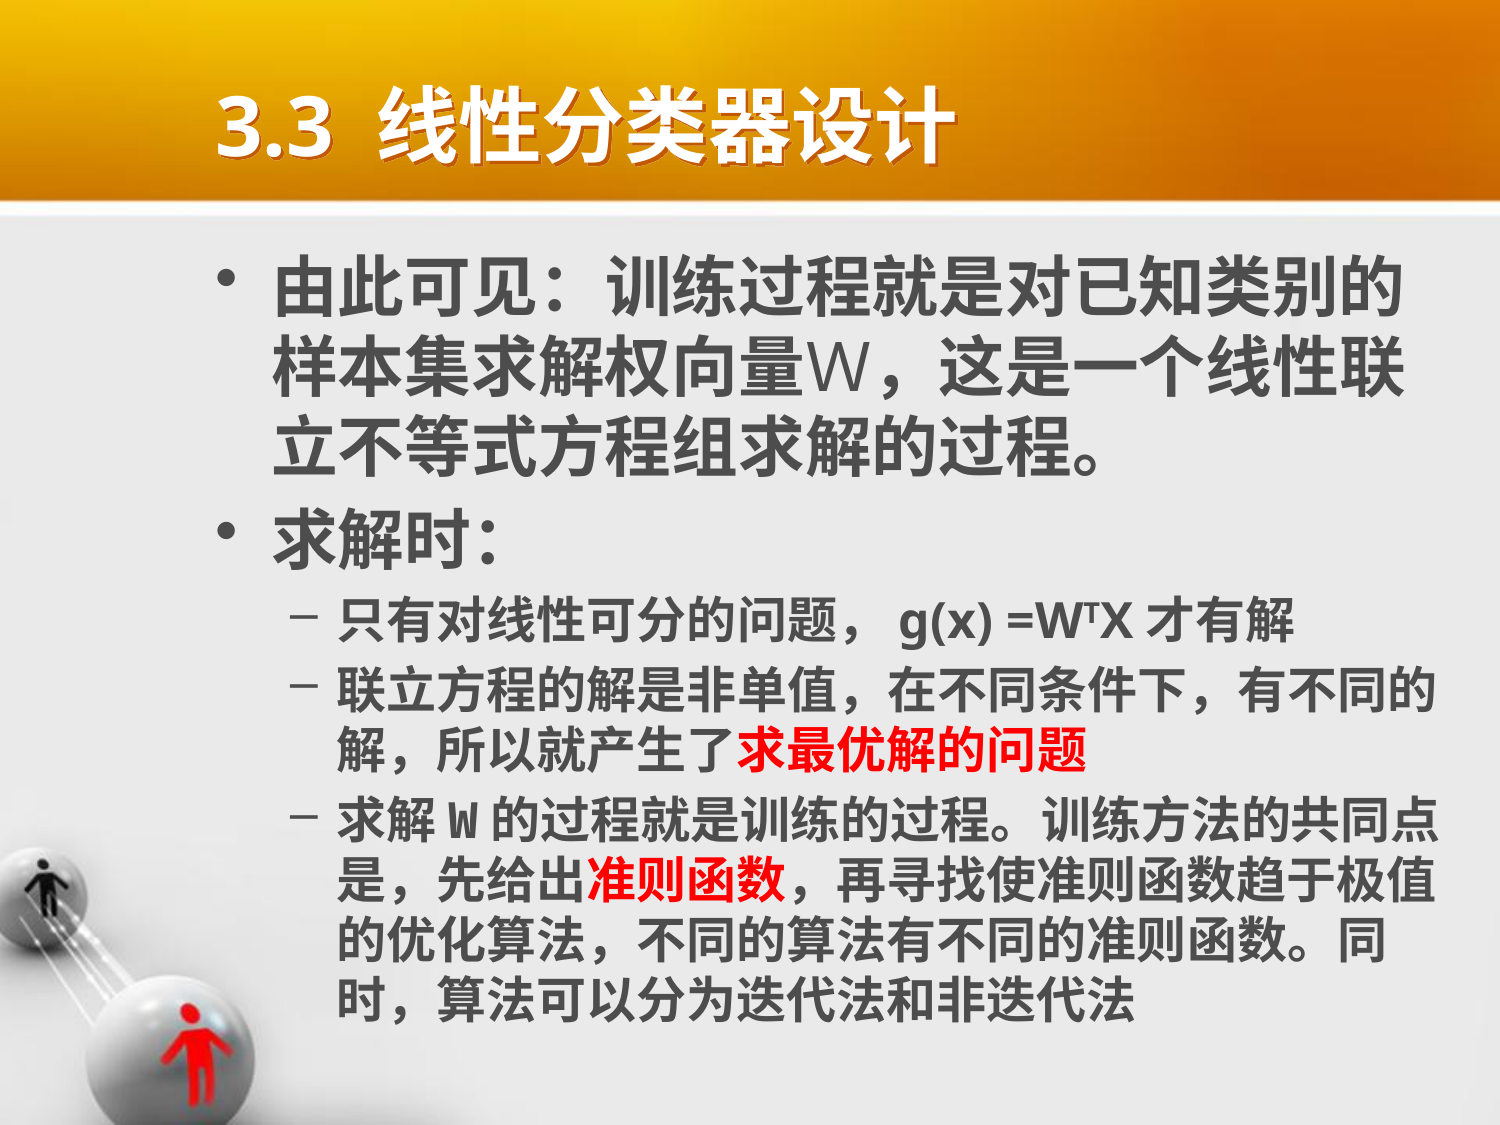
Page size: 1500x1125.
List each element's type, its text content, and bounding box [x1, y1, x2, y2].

title 3.3 线性分类器设计 [200, 62, 1475, 185]
list 由此可见：训练过程就是对已知类别的样本集求解权向量Ｗ，这是一个线性联立不等式方程组求解的过程。 求解时： 只有对线性可分的问题，g(x) =WTX才有解 联立方程的解是非单值，在不同条件下，有不同的解，所以就产生了求最优解的问题 求解W的过程就是训练的过程。训练方法的共同点是，先给出准则函数，再寻找使准则函数趋于极值的优化算法，不同的算法有不同的准则函数。同时，算法可以分为迭代法和非迭代法 [200, 237, 1475, 1100]
picture [0, 0, 1500, 1125]
